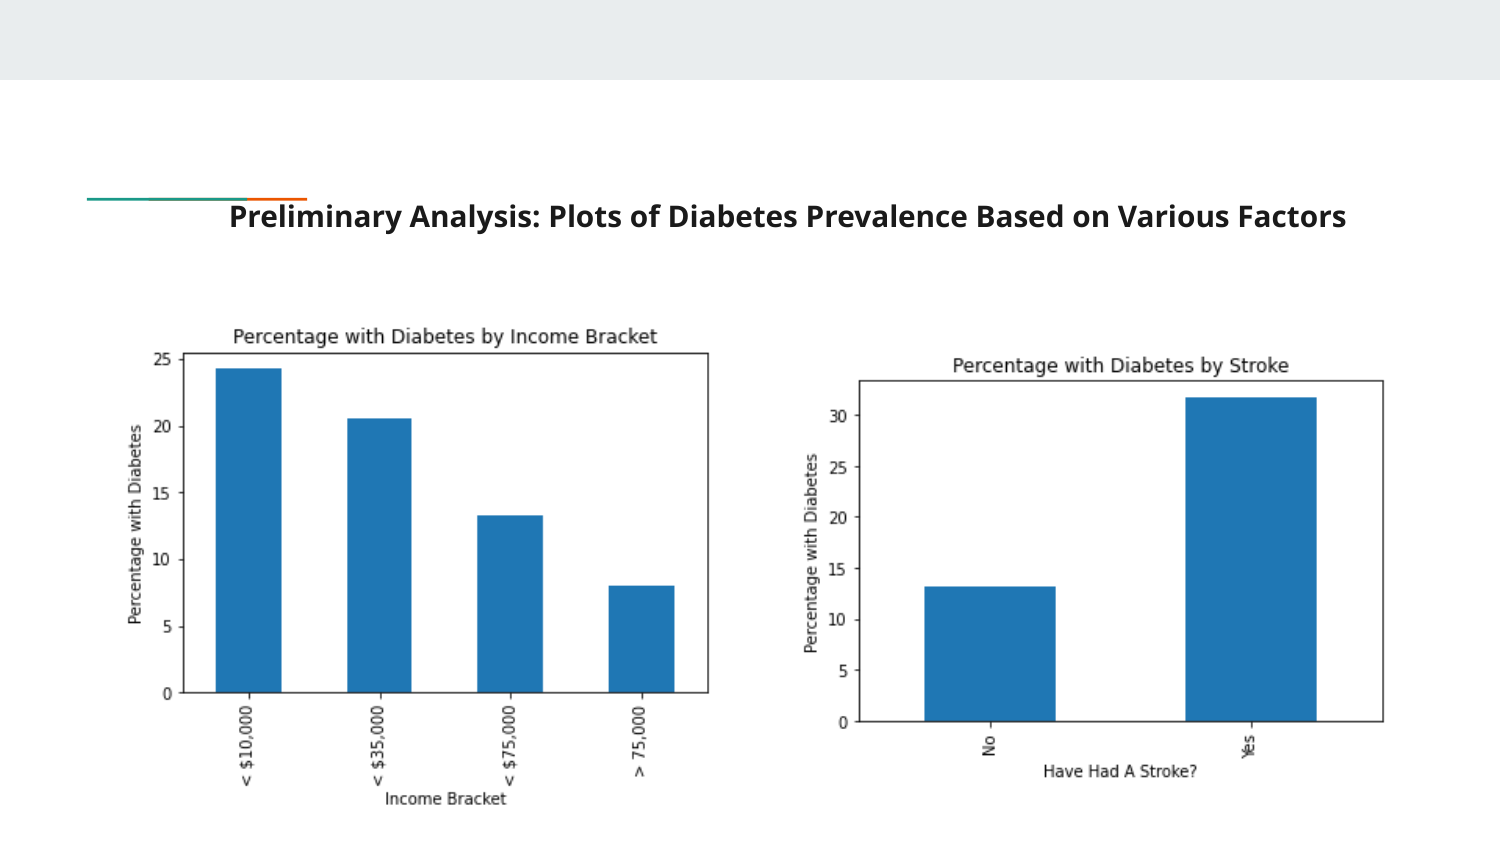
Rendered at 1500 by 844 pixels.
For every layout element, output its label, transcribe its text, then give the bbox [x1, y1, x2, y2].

title Preliminary Analysis: Plots of Diabetes Prevalence Based on Various Factors [119, 182, 1458, 271]
picture [794, 345, 1393, 791]
picture [119, 317, 717, 820]
